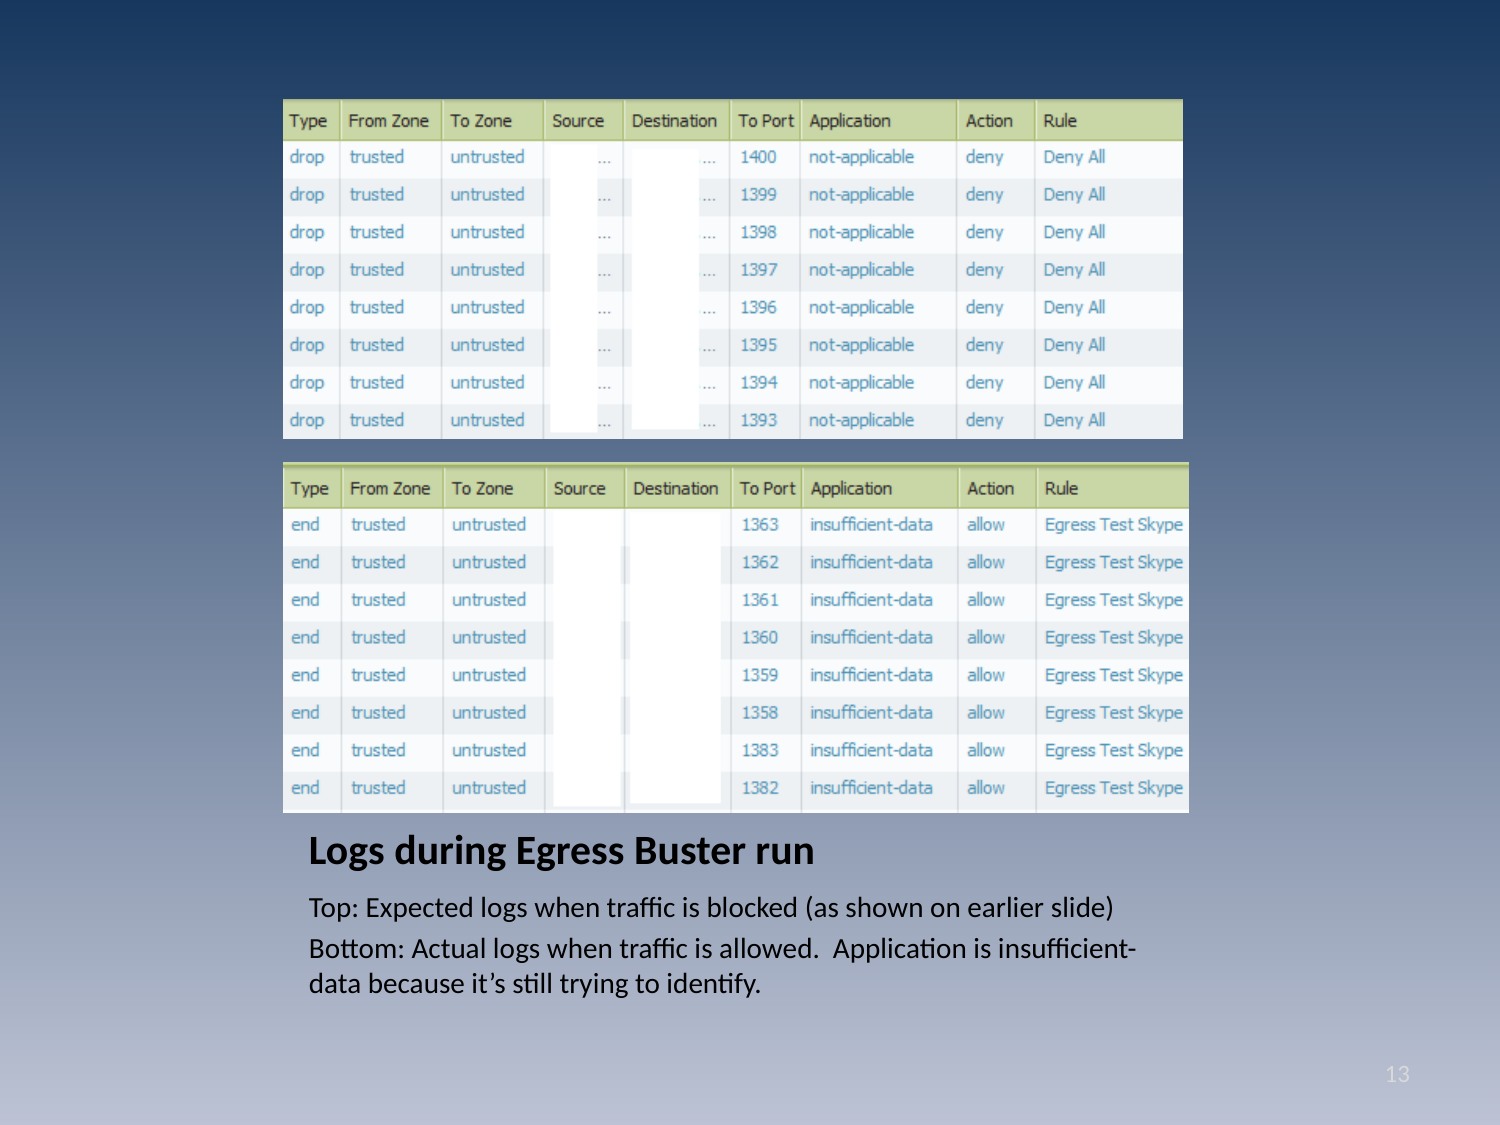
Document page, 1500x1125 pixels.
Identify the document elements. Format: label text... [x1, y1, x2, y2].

picture [283, 99, 1183, 440]
title Logs during Egress Buster run [294, 810, 1194, 880]
list Top: Expected logs when traffic is blocked (as shown on earlier slide) Bottom: Actual logs when traffic is allowed. Application is insufficient-data because it’s still trying to identify. [294, 880, 1194, 1013]
picture [283, 462, 1189, 813]
slide_number 13 [1074, 1042, 1425, 1103]
